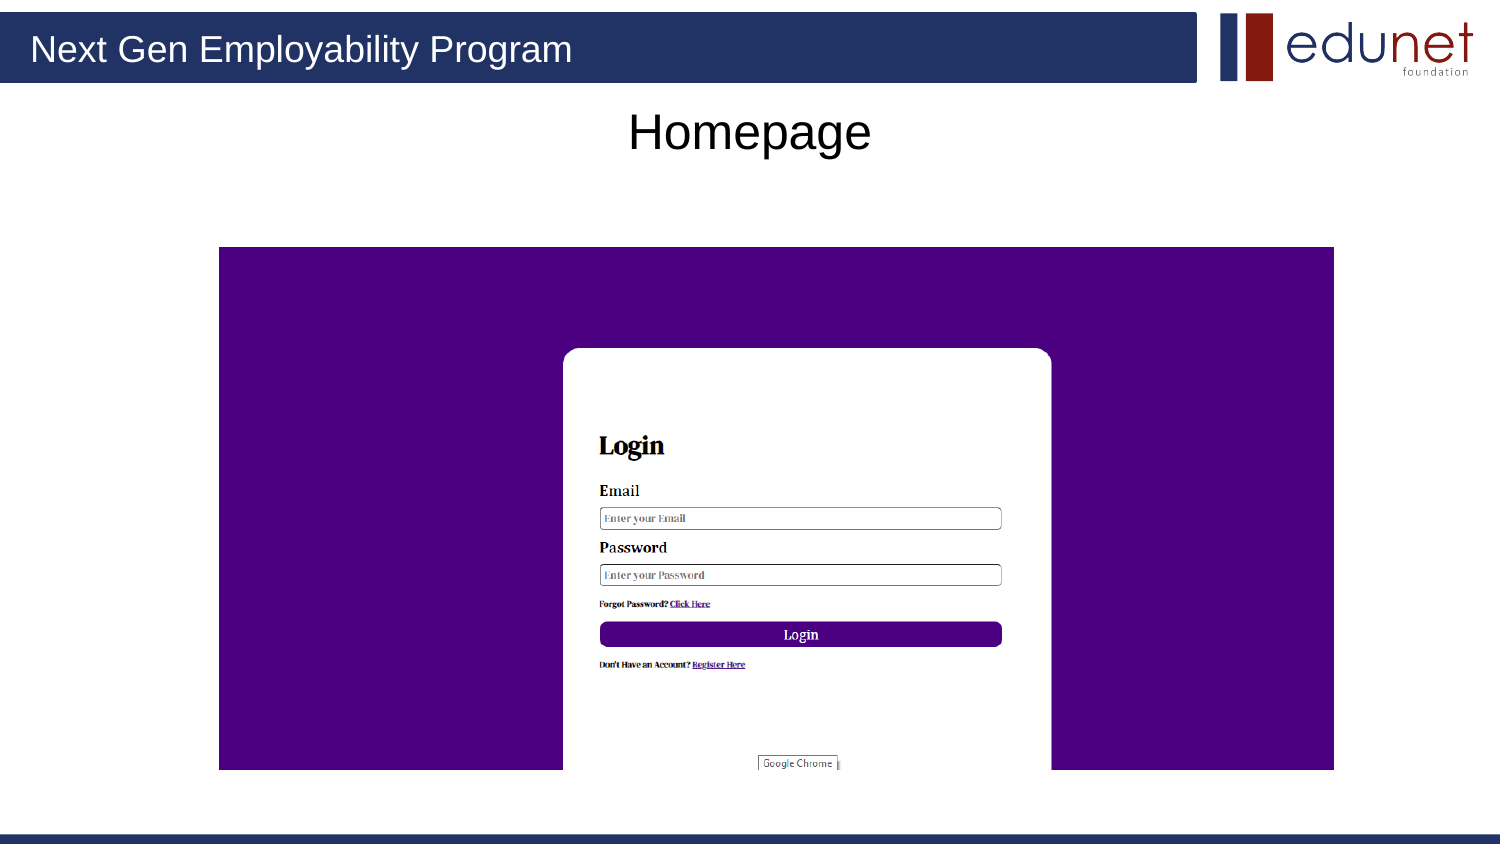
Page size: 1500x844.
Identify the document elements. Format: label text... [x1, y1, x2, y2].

title Homepage [25, 100, 1475, 175]
picture [218, 246, 1336, 770]
picture [1279, 14, 1482, 83]
